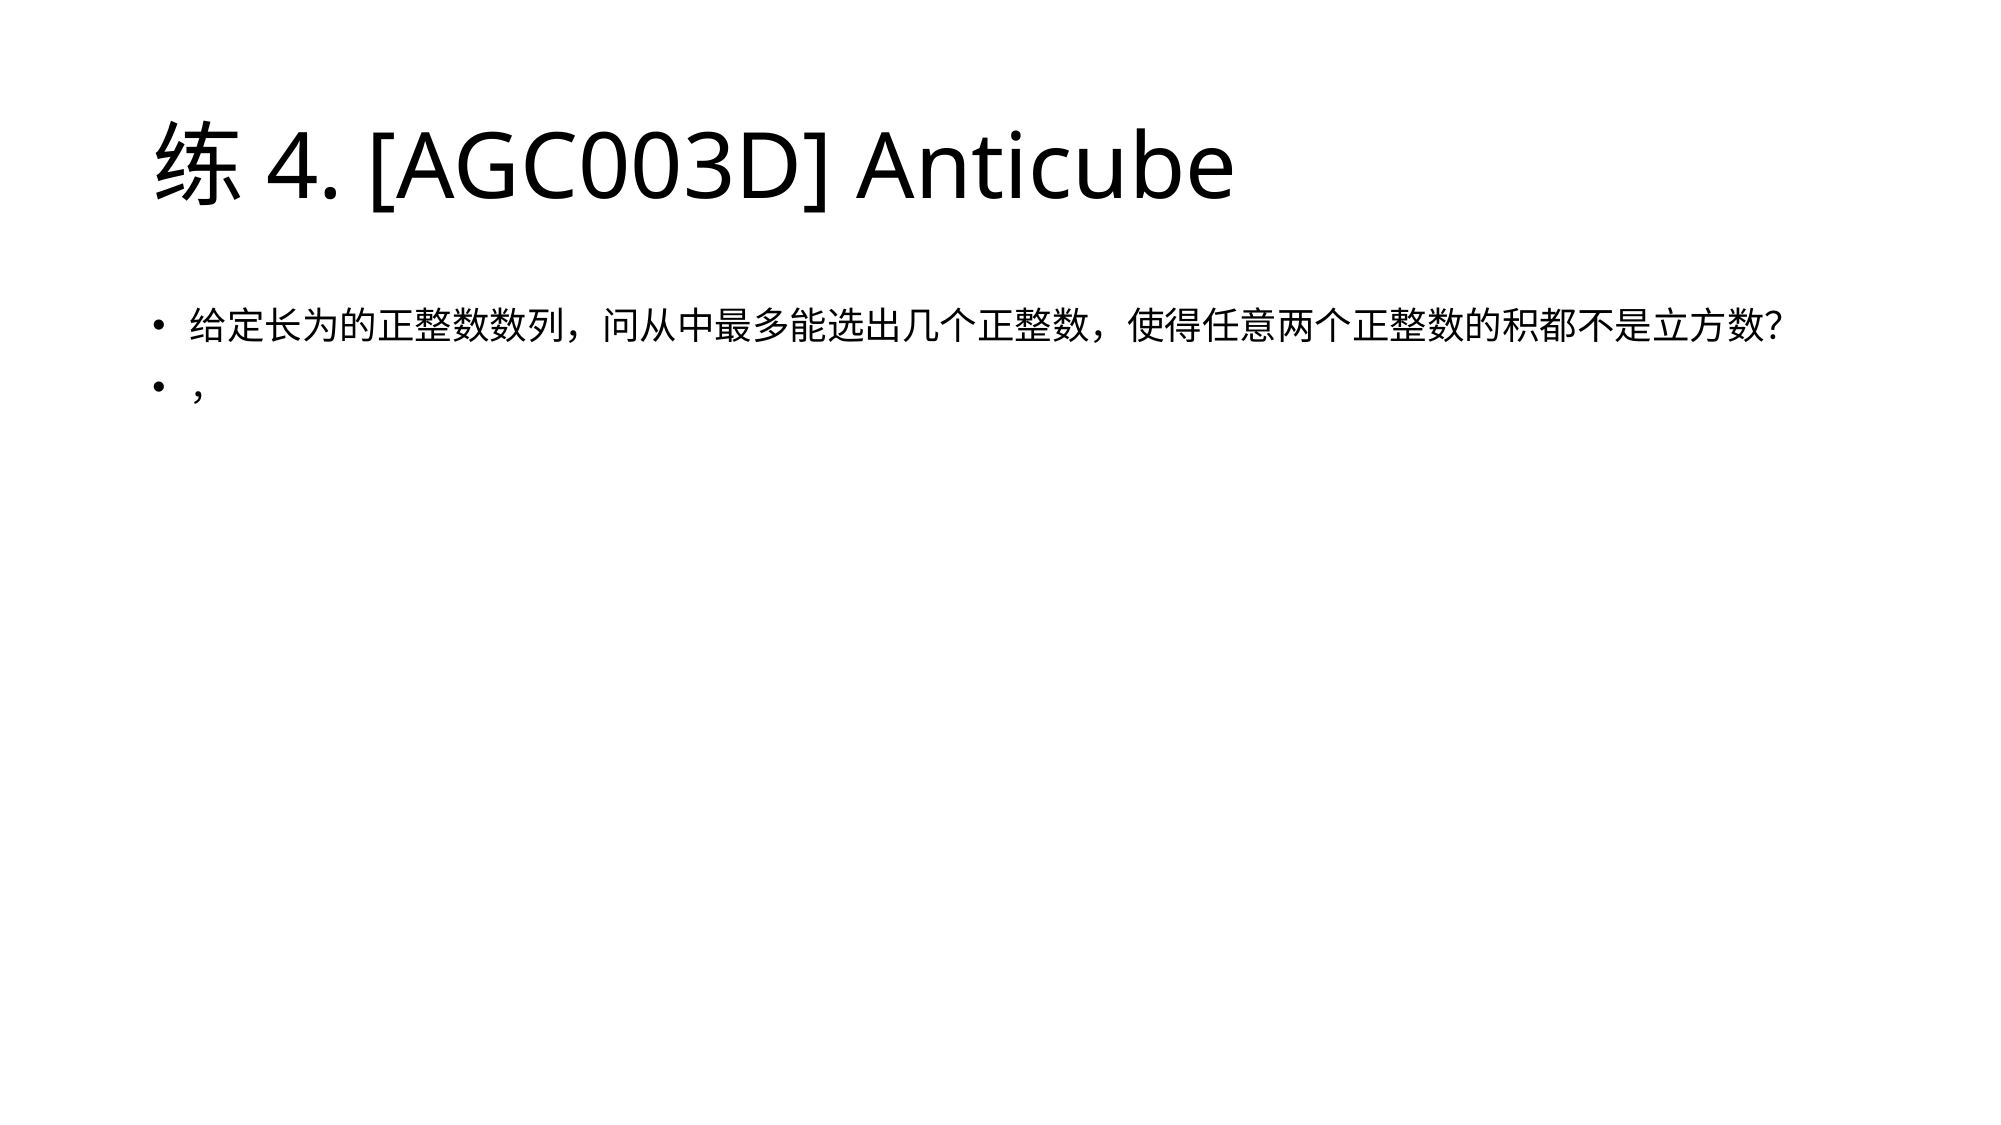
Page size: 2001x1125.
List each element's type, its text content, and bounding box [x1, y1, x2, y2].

title 练4. [AGC003D] Anticube [137, 59, 1863, 278]
